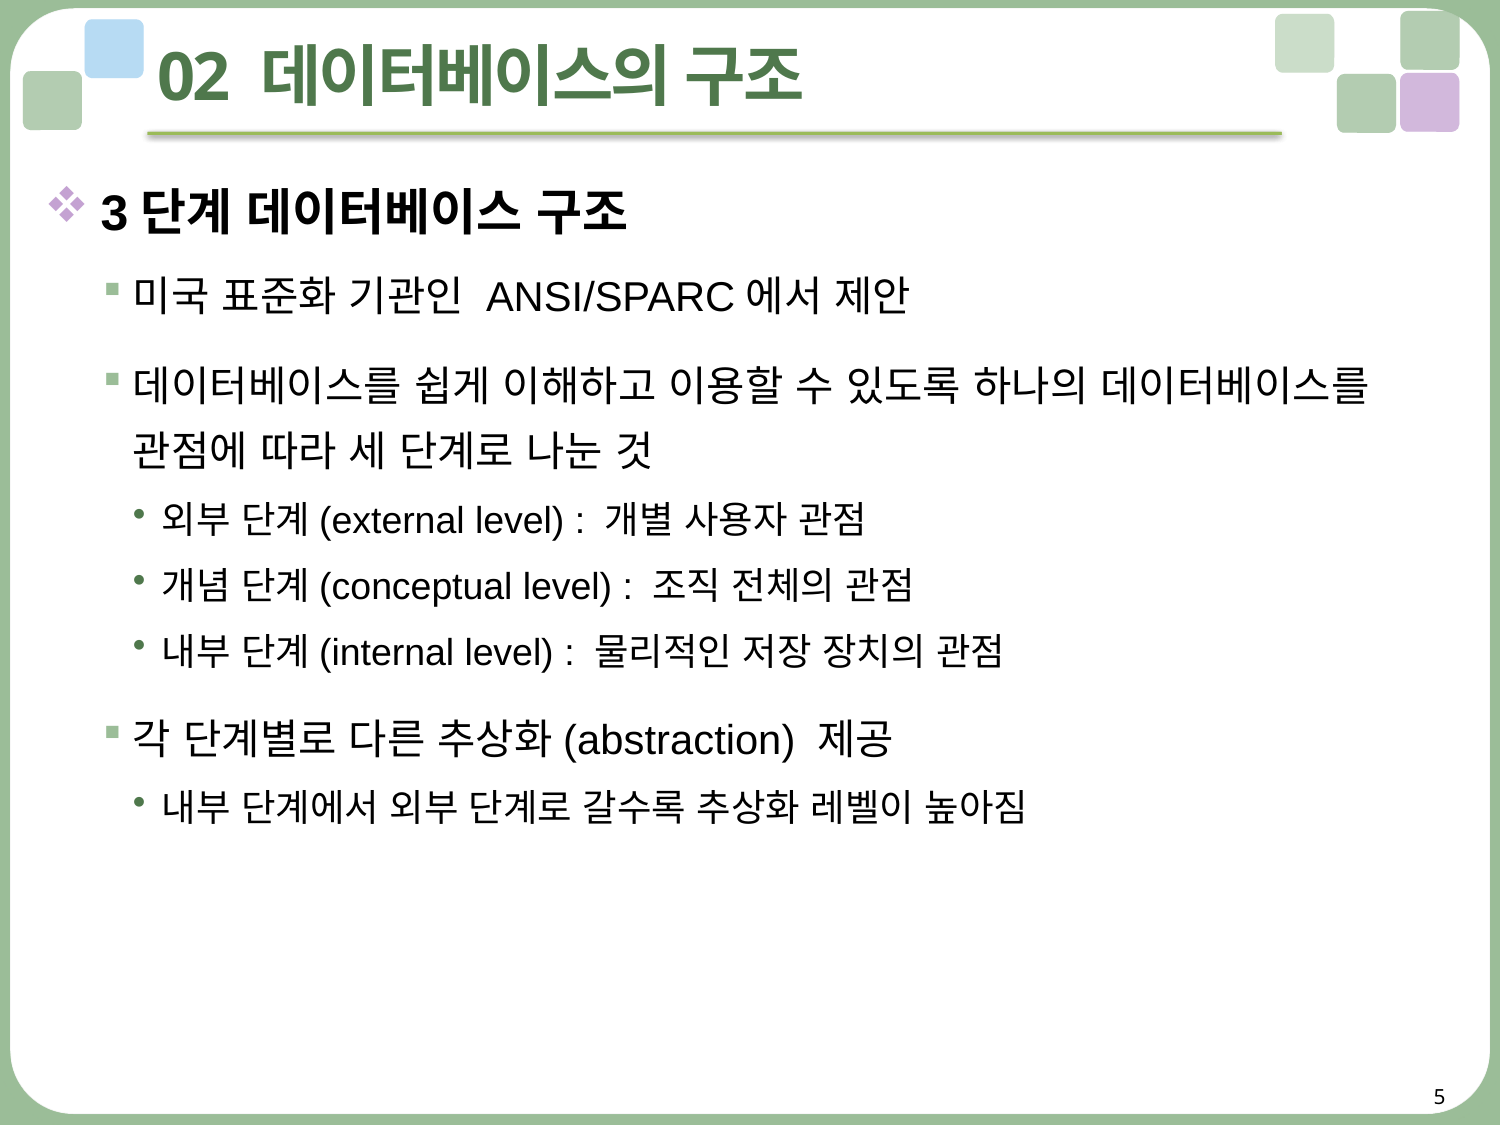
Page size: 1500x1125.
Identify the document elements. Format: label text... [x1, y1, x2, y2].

picture [0, 0, 1500, 1125]
title 02 데이터베이스의 구조 [142, 25, 1459, 123]
list 3단계 데이터베이스 구조 미국 표준화 기관인 ANSI/SPARC에서 제안 데이터베이스를 쉽게 이해하고 이용할 수 있도록 하나의 데이터베이스를 관점에 따라 세 단계로 나눈 것 외부 단계(external level) : 개별 사용자 관점 개념 단계(conceptual level) : 조직 전체의 관점 내부 단계(internal level) : 물리적인 저장 장치의 관점 각 단계별로 다른 추상화(abstraction) 제공 내부 단계에서 외부 단계로 갈수록 추상화 레벨이 높아짐 [29, 172, 1459, 1083]
